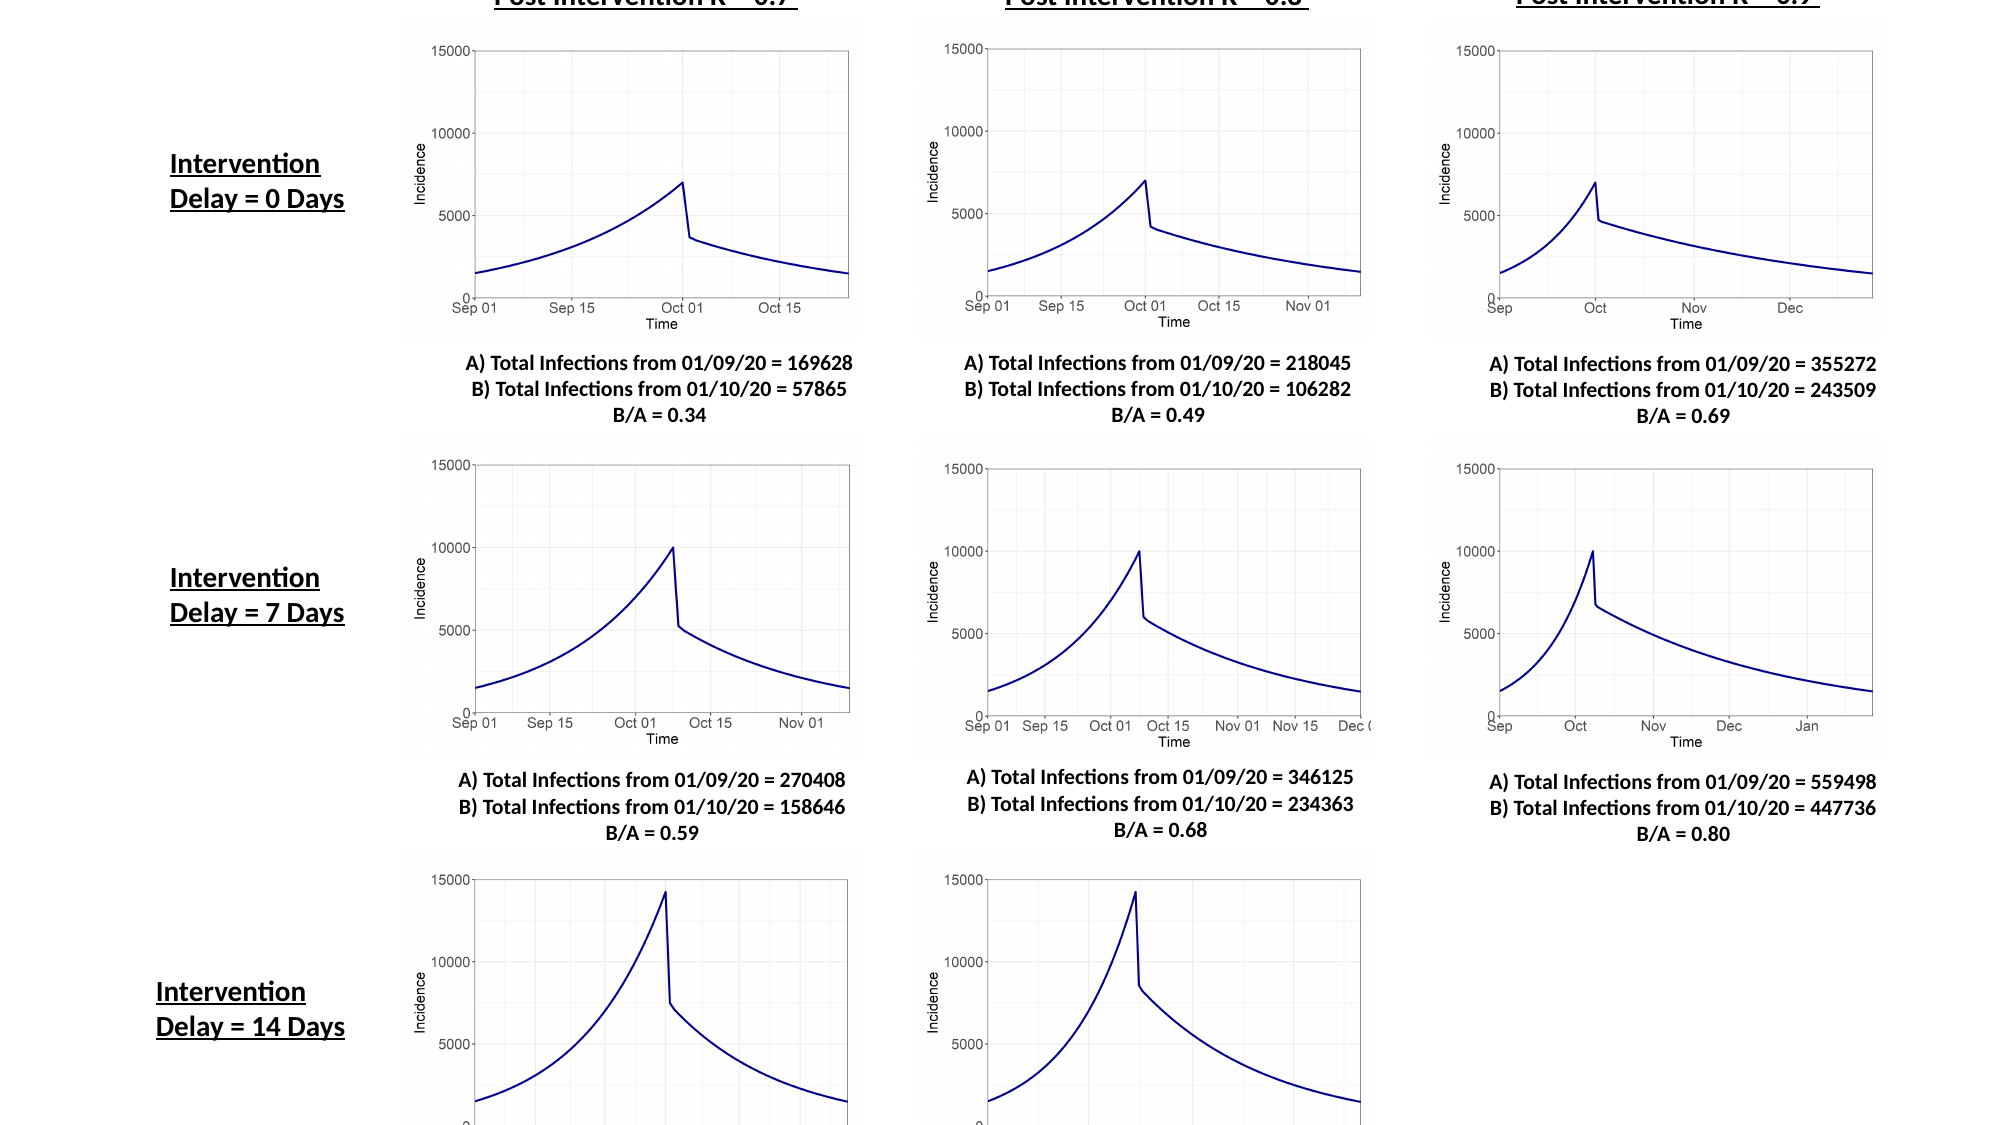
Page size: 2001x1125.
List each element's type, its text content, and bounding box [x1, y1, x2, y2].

text_box Intervention Delay = 14 Days [141, 964, 362, 1050]
text_box Intervention Delay = 7 Days [155, 550, 404, 636]
text_box Intervention Delay = 0 Days [154, 136, 376, 222]
picture [404, 17, 859, 342]
picture [404, 431, 860, 757]
text_box Post Intervention R = 0.7 [479, 0, 860, 19]
text_box Post Intervention R = 0.8 [990, 0, 1371, 15]
text_box Post Intervention R = 0.9 [1501, 0, 1866, 17]
picture [917, 846, 1371, 1125]
text_box A) Total Infections from 01/09/20 = 218045 B) Total Infections from 01/10/20 = 106282 B/A = 0.49 [944, 341, 1372, 435]
text_box A) Total Infections from 01/09/20 = 355272 B) Total Infections from 01/10/20 = 243509 B/A = 0.69 [1469, 341, 1897, 436]
text_box A) Total Infections from 01/09/20 = 270408 B) Total Infections from 01/10/20 = 158646 B/A = 0.59 [439, 758, 865, 853]
picture [1429, 435, 1883, 760]
text_box A) Total Infections from 01/09/20 = 346125 B) Total Infections from 01/10/20 = 234363 B/A = 0.68 [947, 755, 1375, 849]
picture [1429, 17, 1883, 342]
text_box A) Total Infections from 01/09/20 = 169628 B) Total Infections from 01/10/20 = 57865 B/A = 0.34 [439, 341, 880, 435]
picture [404, 846, 858, 1125]
text_box A) Total Infections from 01/09/20 = 559498 B) Total Infections from 01/10/20 = 447736 B/A = 0.80 [1469, 759, 1897, 854]
picture [917, 435, 1371, 760]
picture [917, 15, 1371, 340]
